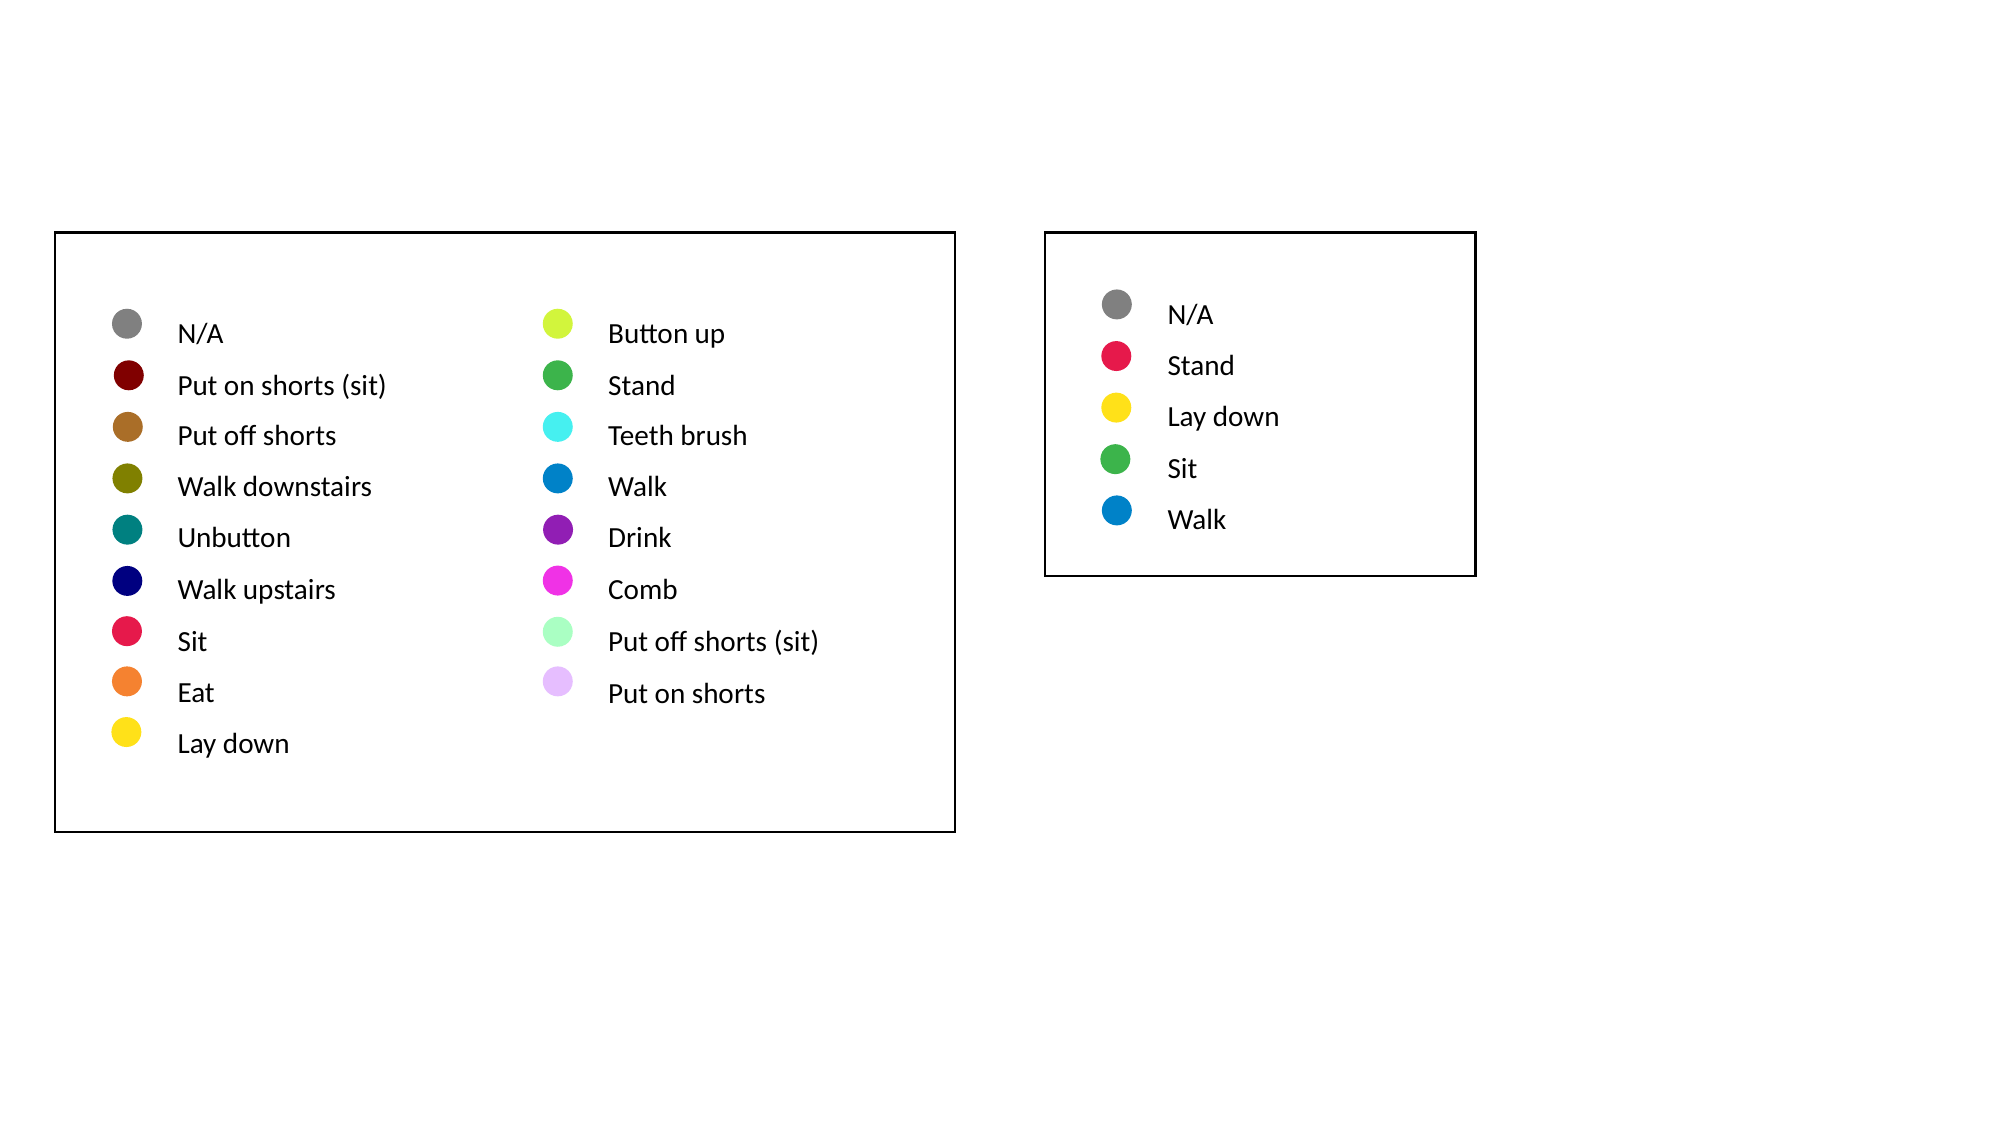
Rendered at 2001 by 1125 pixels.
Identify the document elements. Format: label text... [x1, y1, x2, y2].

text_box [1100, 340, 1133, 373]
text_box [1100, 391, 1133, 424]
text_box [112, 359, 145, 392]
text_box [110, 716, 143, 749]
text_box [1099, 443, 1132, 476]
text_box [1044, 231, 1477, 577]
text_box [110, 307, 144, 340]
text_box [111, 513, 144, 546]
text_box [541, 615, 574, 648]
text_box [111, 462, 144, 495]
text_box Button up Stand Teeth brush Walk Drink Comb Put off shorts (sit) Put on shorts [593, 291, 917, 717]
text_box [541, 359, 574, 392]
text_box [541, 410, 574, 443]
text_box [541, 665, 574, 698]
text_box [1100, 288, 1133, 321]
text_box [541, 307, 574, 340]
text_box [110, 615, 144, 648]
text_box [1100, 494, 1133, 527]
text_box [111, 564, 144, 597]
text_box [54, 231, 956, 833]
text_box [111, 410, 144, 443]
text_box N/A Stand Lay down Sit Walk [1152, 272, 1393, 543]
text_box [110, 665, 144, 698]
text_box [542, 513, 575, 546]
text_box [541, 462, 574, 495]
text_box [541, 564, 574, 597]
text_box N/A Put on shorts (sit) Put off shorts Walk downstairs Unbutton Walk upstairs Sit Eat Lay down [162, 291, 486, 767]
